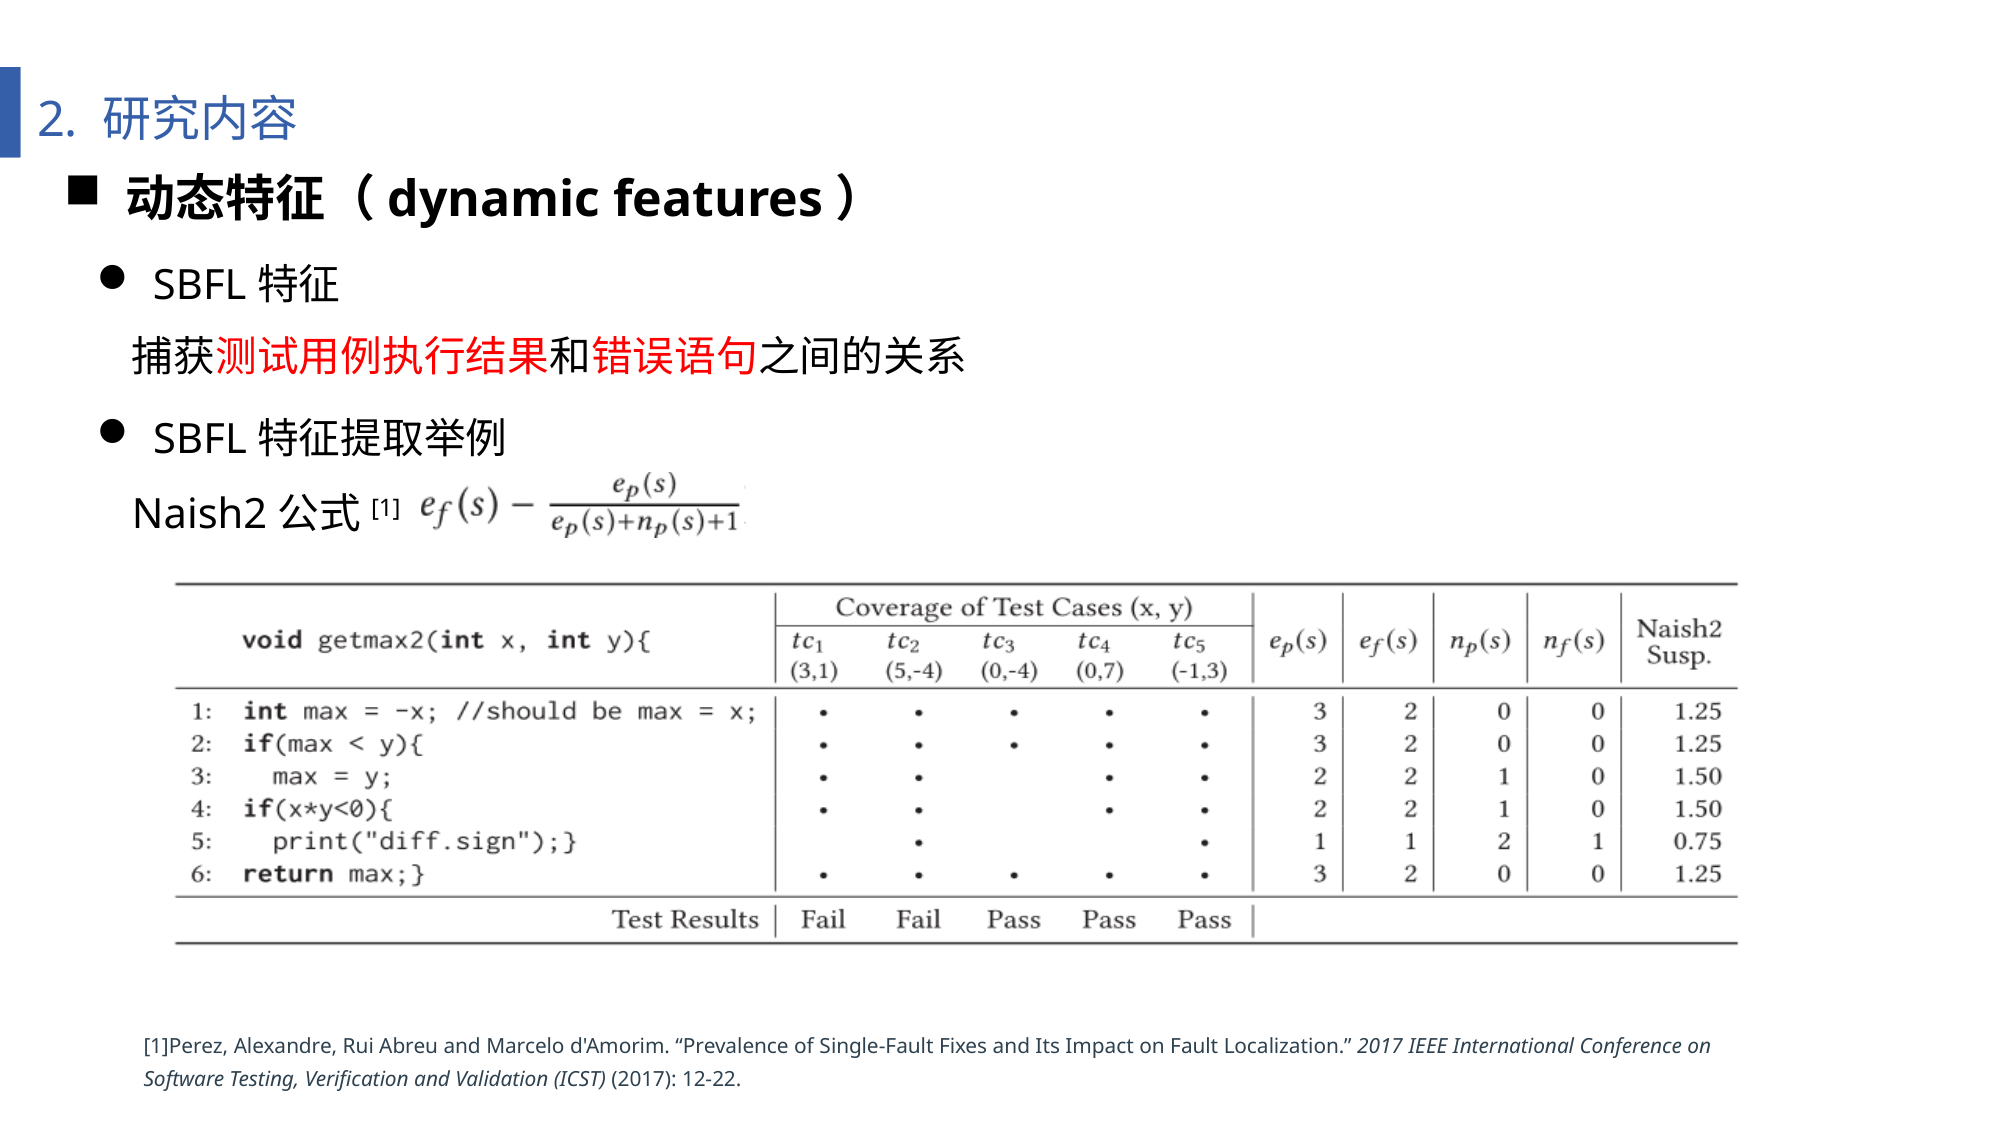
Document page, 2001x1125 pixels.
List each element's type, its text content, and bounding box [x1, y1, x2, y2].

text_box 捕获测试用例执行结果和错误语句之间的关系 [117, 307, 1190, 387]
text_box SBFL特征提取举例 [82, 389, 1667, 470]
text_box SBFL特征 [82, 235, 1667, 316]
text_box [1]Perez, Alexandre, Rui Abreu and Marcelo d'Amorim. “Prevalence of Single-Fault Fixes and Its Impact on Fault Localization.” 2017 IEEE International Conference on Software Testing, Verification and Validation (ICST) (2017): 12-22. [128, 1017, 1745, 1098]
picture [117, 546, 1791, 962]
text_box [117, 464, 746, 540]
list 2. 研究内容 [22, 86, 1098, 155]
text_box 动态特征（dynamic features） [49, 159, 1314, 235]
